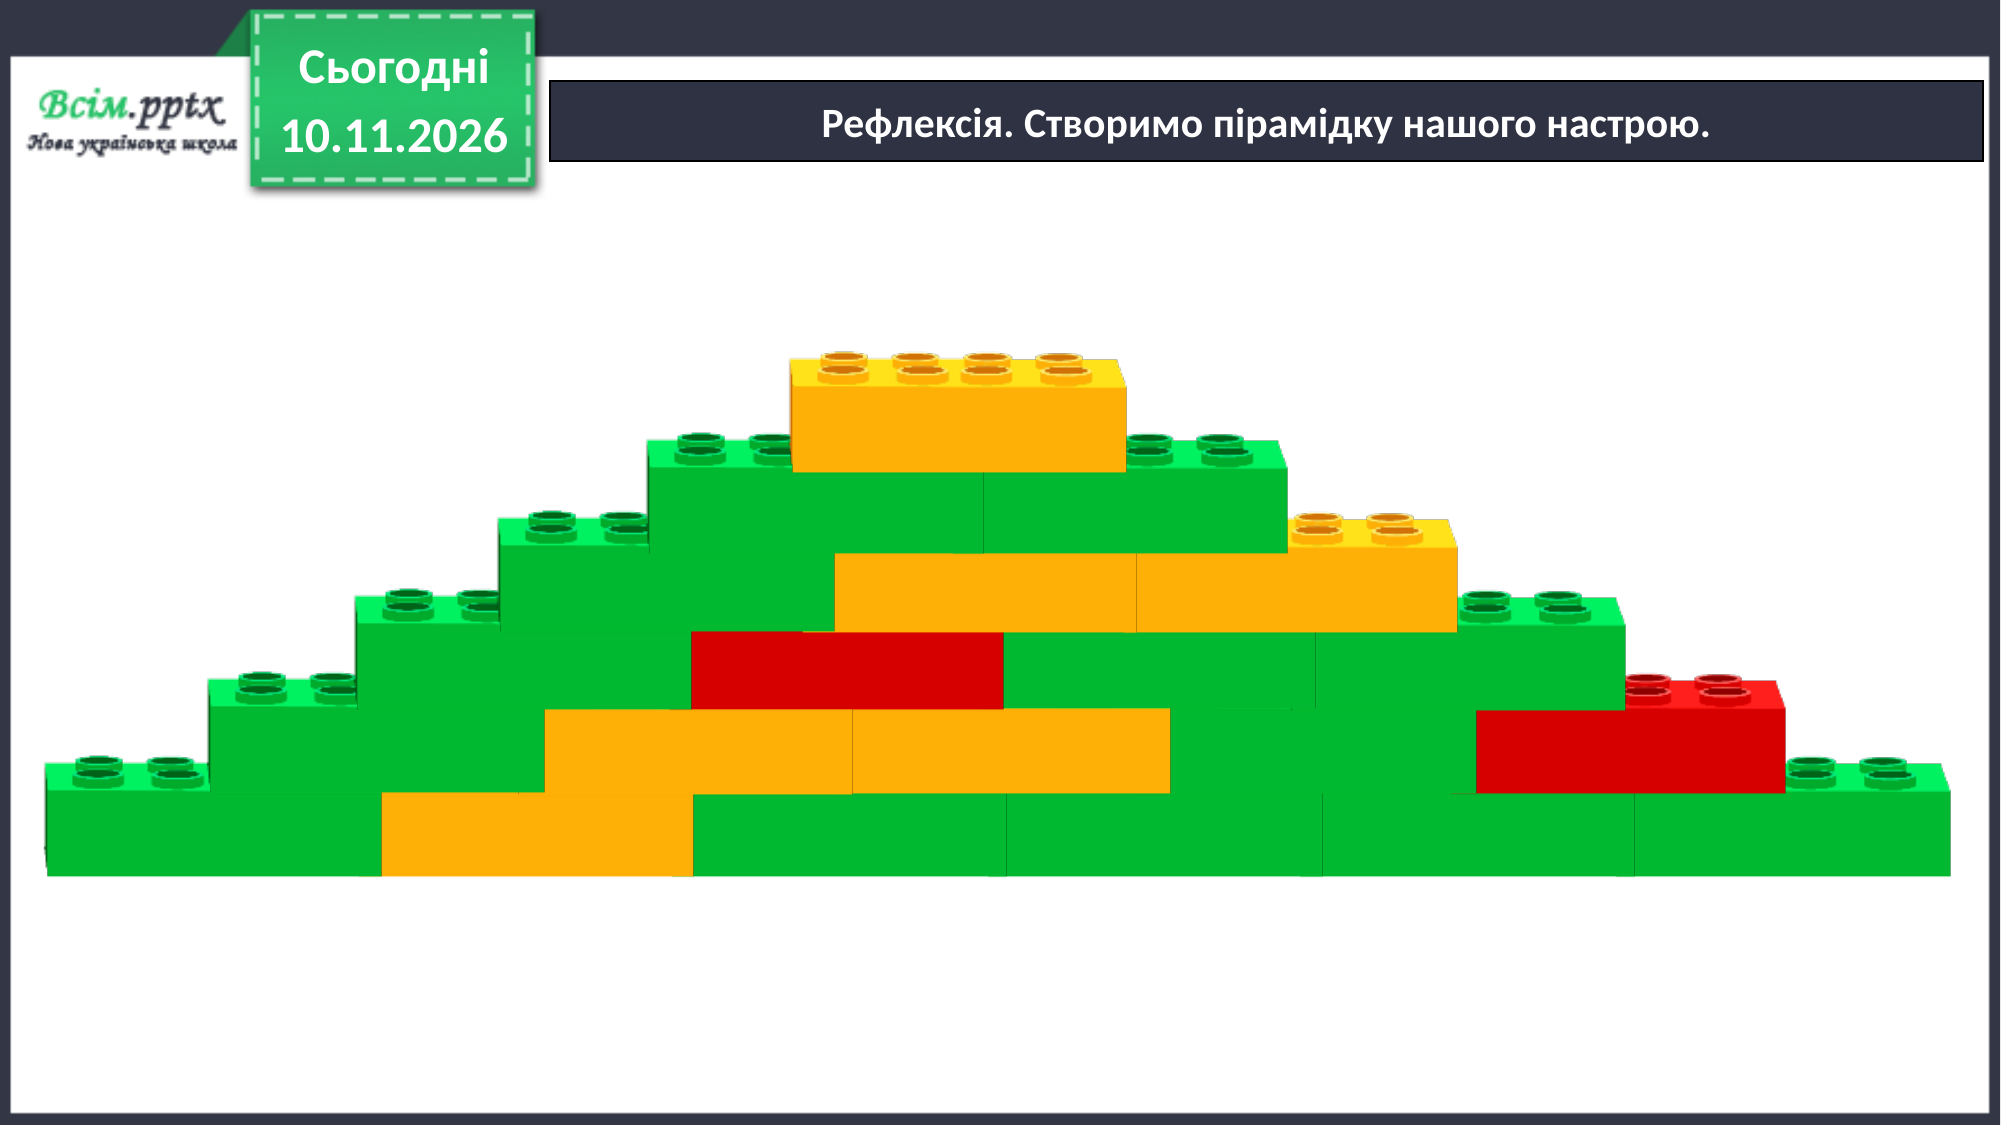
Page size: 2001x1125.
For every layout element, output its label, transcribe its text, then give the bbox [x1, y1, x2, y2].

text_box 21.04.2022 [263, 101, 524, 164]
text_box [35, 349, 1965, 886]
text_box Сьогодні [284, 26, 535, 101]
text_box Рефлексія. Створимо пірамідку нашого настрою. [549, 80, 1984, 162]
picture [0, 0, 2001, 1125]
